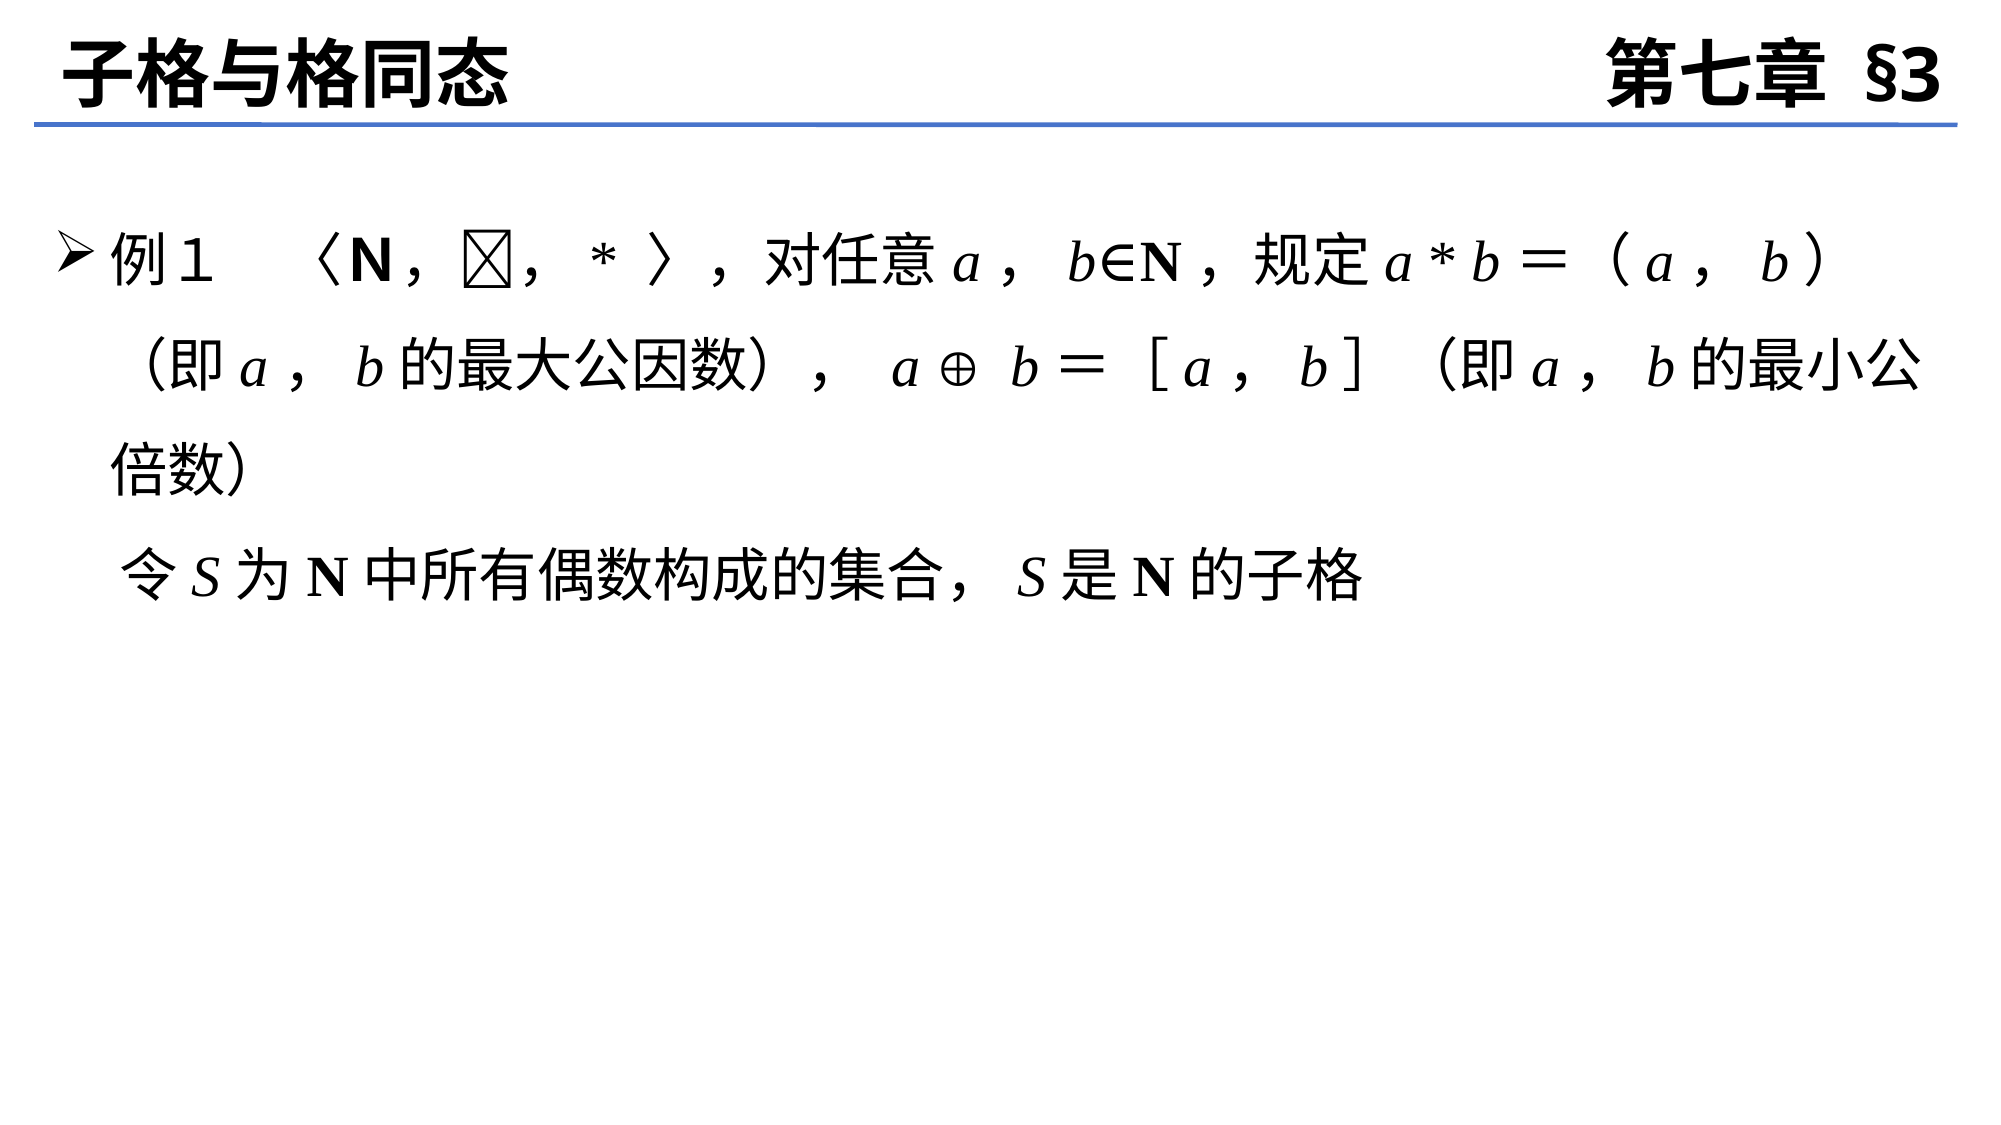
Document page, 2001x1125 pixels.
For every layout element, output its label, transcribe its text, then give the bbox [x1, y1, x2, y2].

text_box 子格与格同态 [46, 18, 932, 124]
text_box 例１ 〈Ｎ，，* 〉，对任意a，b∈N，规定a * b＝（a，b）（即a，b的最大公因数）， a  b＝［a，b］（即a，b的最小公倍数） 令S为N中所有偶数构成的集合，S是N的子格 [38, 181, 1951, 1065]
text_box 第七章 §3 [1576, 19, 1958, 124]
